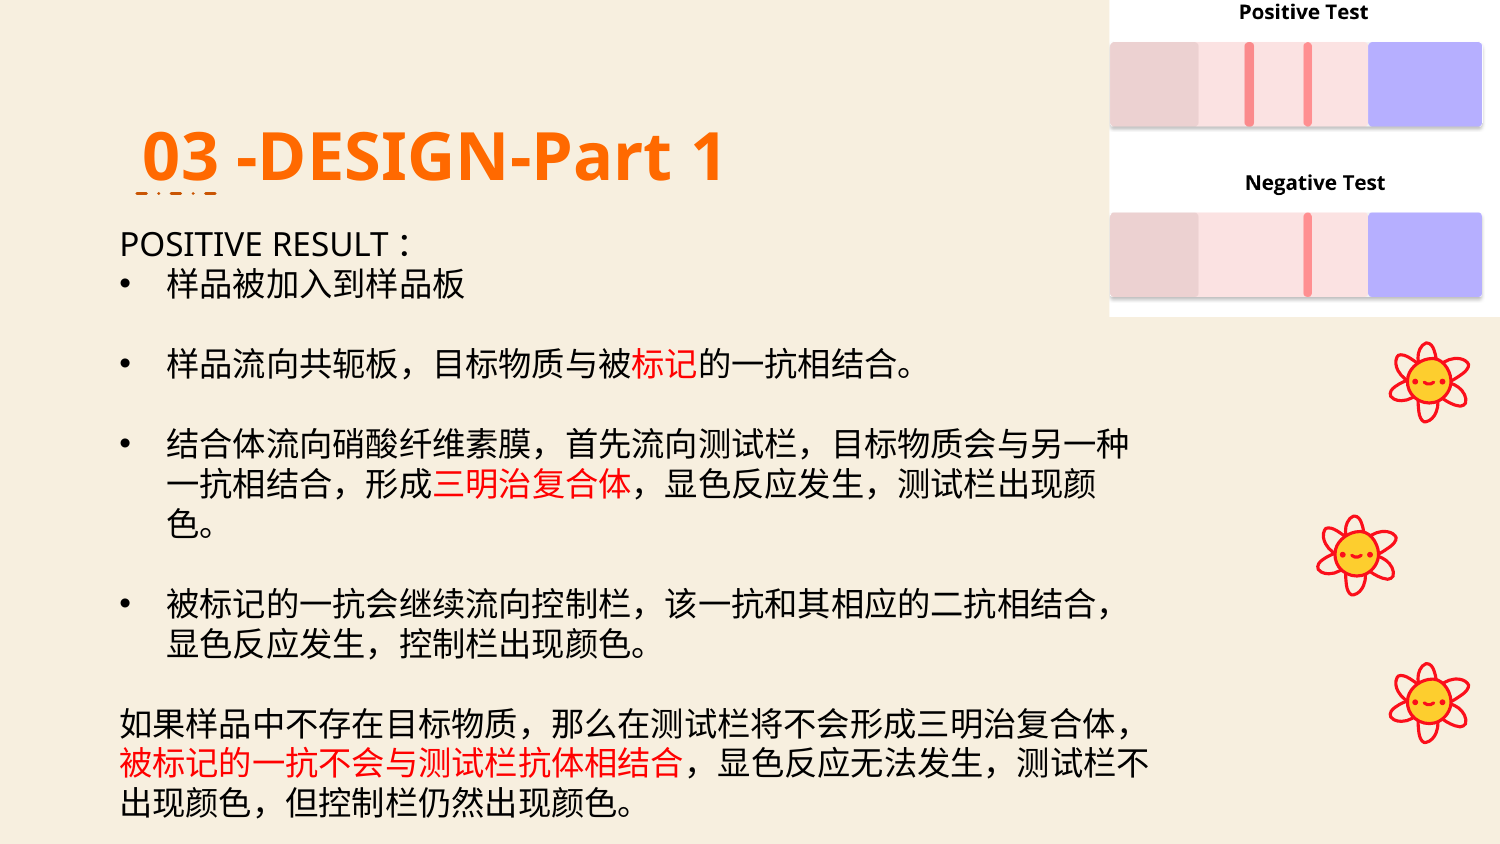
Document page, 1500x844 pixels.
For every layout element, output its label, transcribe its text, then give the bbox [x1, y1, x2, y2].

text_box POSITIVE RESULT： 样品被加入到样品板 样品流向共轭板，目标物质与被标记的一抗相结合。 结合体流向硝酸纤维素膜，首先流向测试栏，目标物质会与另一种一抗相结合，形成三明治复合体，显色反应发生，测试栏出现颜色。 被标记的一抗会继续流向控制栏，该一抗和其相应的二抗相结合，显色反应发生，控制栏出现颜色。 如果样品中不存在目标物质，那么在测试栏将不会形成三明治复合体，被标记的一抗不会与测试栏抗体相结合，显色反应无法发生，测试栏不出现颜色，但控制栏仍然出现颜色。 [104, 216, 1172, 844]
title 03 -DESIGN-Part 1 [127, 65, 841, 216]
picture [1109, 0, 1500, 317]
